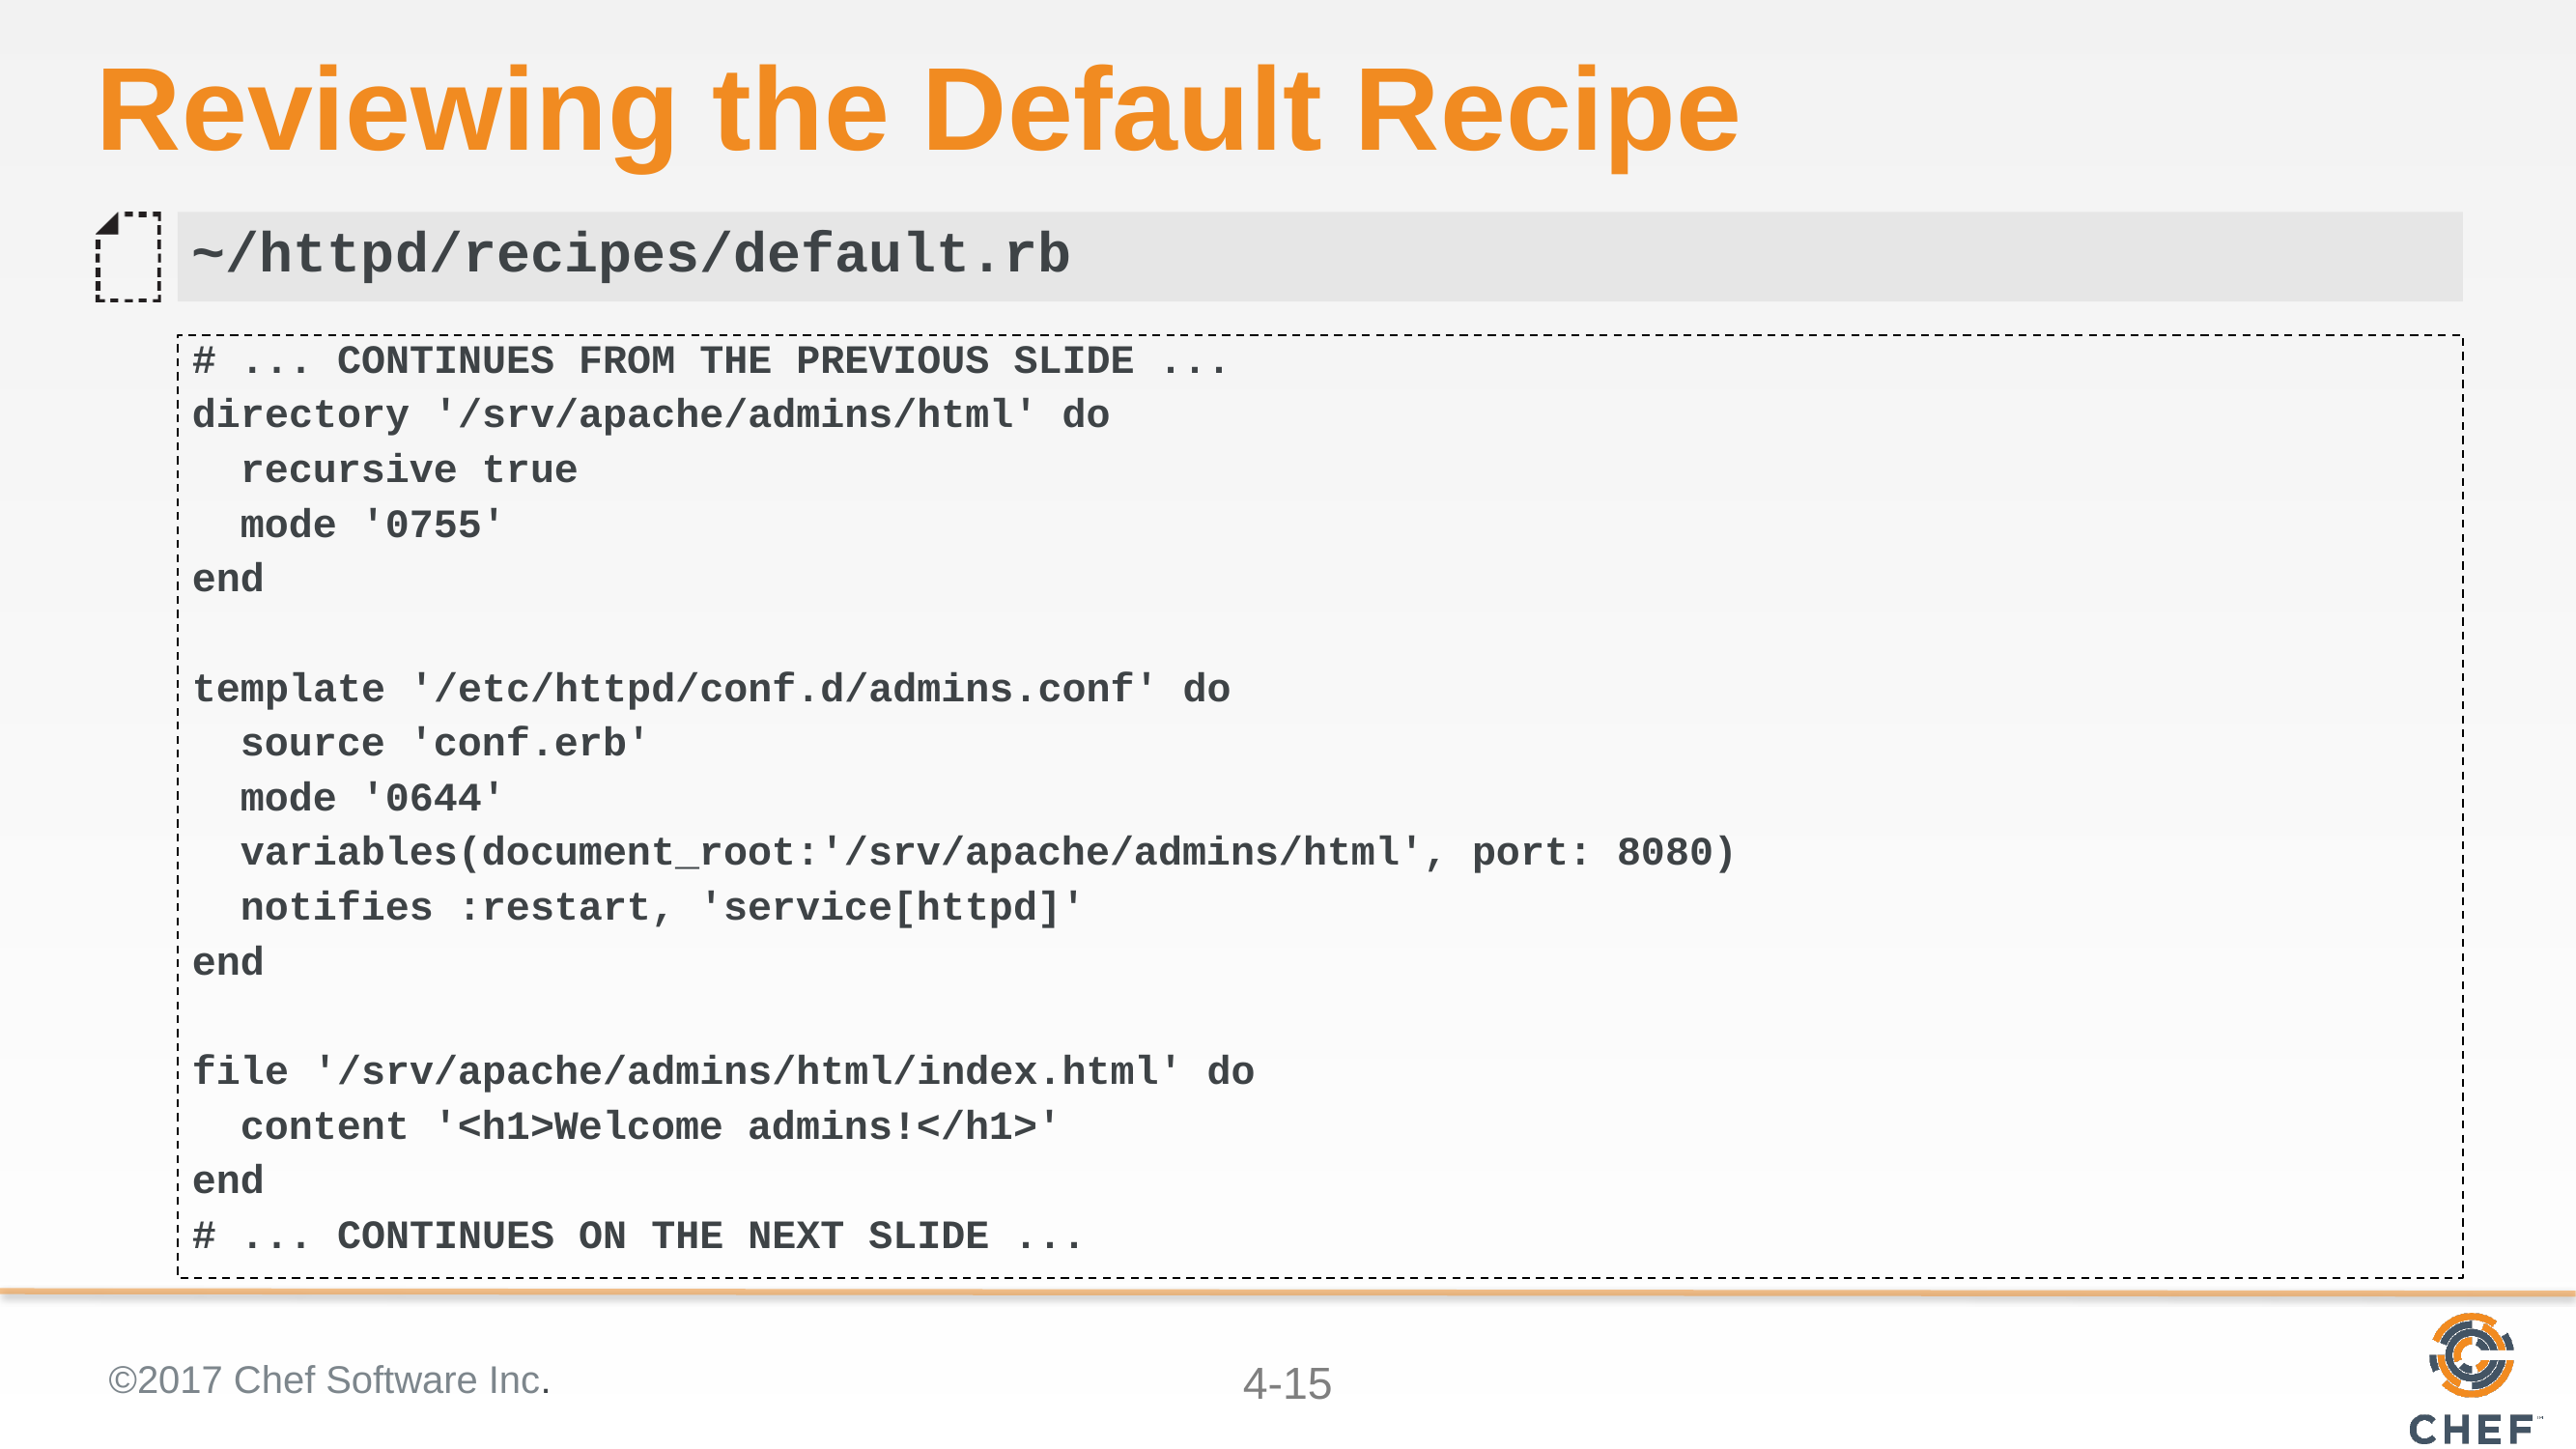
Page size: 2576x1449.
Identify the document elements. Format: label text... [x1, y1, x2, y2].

list # ... CONTINUES FROM THE PREVIOUS SLIDE ... directory '/srv/apache/admins/html' do recursive true mode '0755' end template '/etc/httpd/conf.d/admins.conf' do source 'conf.erb' mode '0644' variables(document_root:'/srv/apache/admins/html', port: 8080) notifies :restart, 'service[httpd]' end file '/srv/apache/admins/html/index.html' do content '<h1>Welcome admins!</h1>' end # ... CONTINUES ON THE NEXT SLIDE ... [177, 334, 2464, 1279]
list ~/httpd/recipes/default.rb [177, 212, 2463, 302]
title Reviewing the Default Recipe [96, 48, 2463, 180]
picture [2399, 1297, 2551, 1449]
